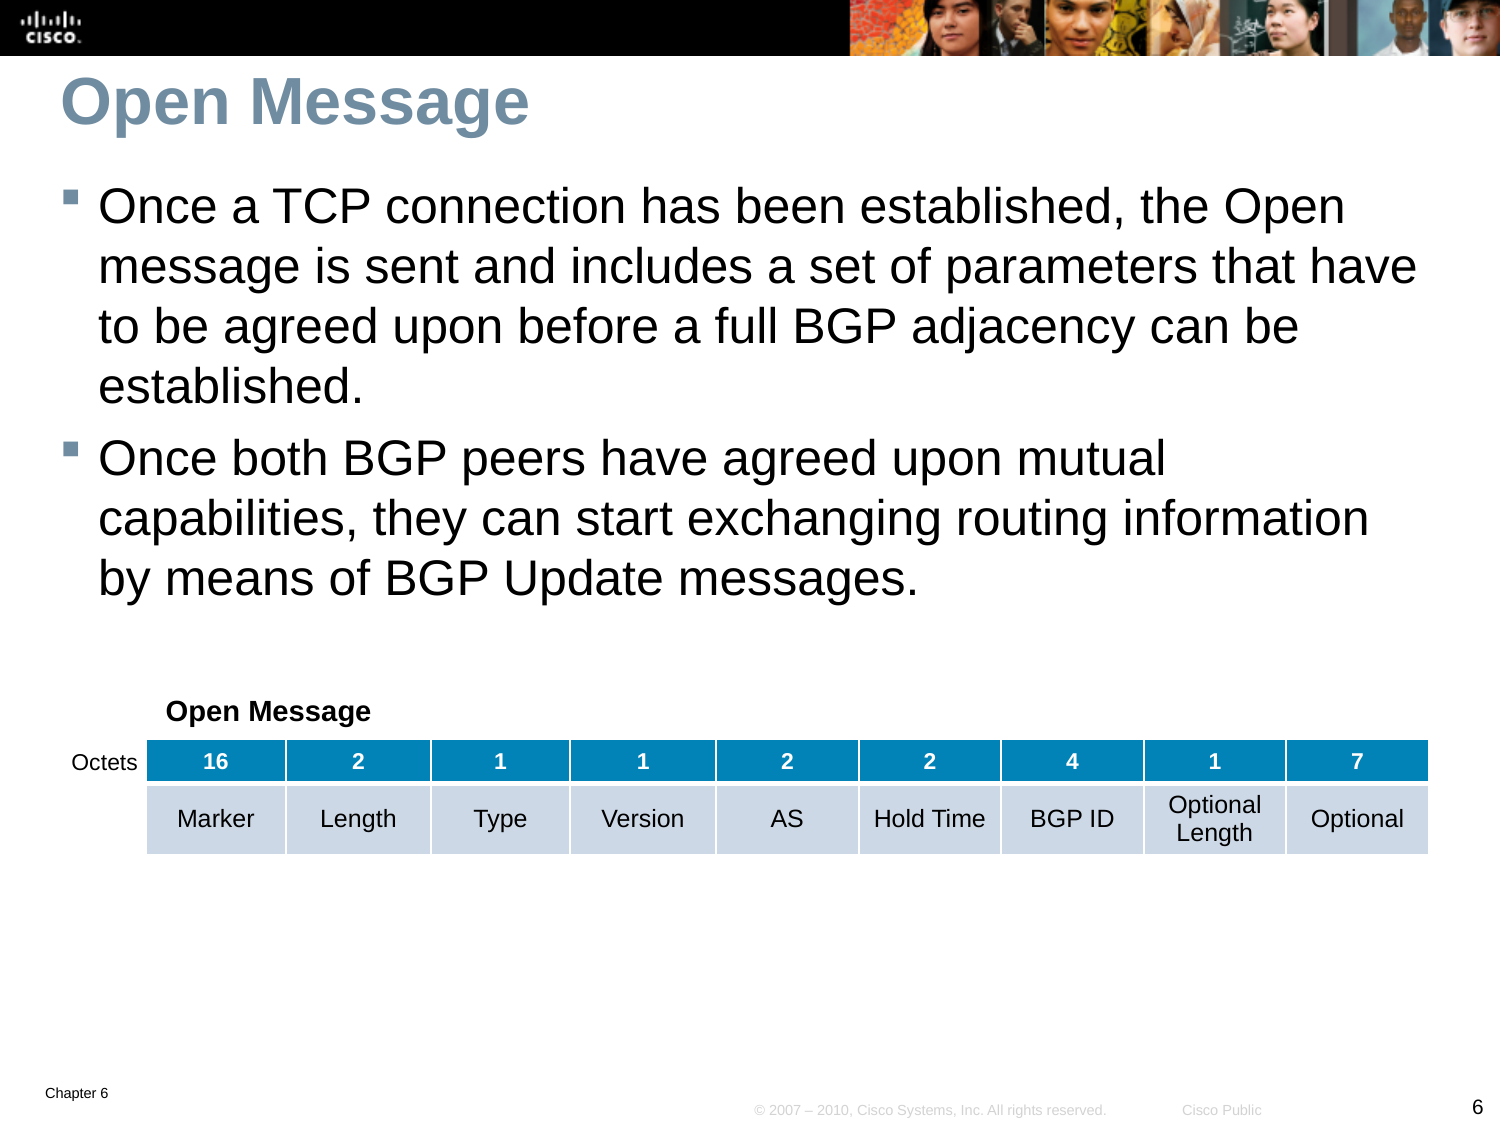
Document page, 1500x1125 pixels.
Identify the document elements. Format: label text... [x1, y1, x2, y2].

text_box Open Message [150, 688, 387, 735]
table_header 4 [1002, 740, 1143, 781]
table_cell Length [287, 786, 430, 854]
table_header 2 [860, 740, 1000, 781]
table_cell AS [717, 786, 858, 854]
table_header 2 [717, 740, 858, 781]
table_header 2 [287, 740, 430, 781]
text_box Octets [56, 742, 153, 783]
table_header 1 [432, 740, 569, 781]
table_header 16 [147, 740, 285, 781]
table_header 1 [1145, 740, 1285, 781]
table_cell Type [432, 786, 569, 854]
table_cell Optional Length [1145, 786, 1285, 854]
table_cell Version [571, 786, 715, 854]
table_cell Hold Time [860, 786, 1000, 854]
table_cell Marker [147, 786, 285, 854]
table_header 7 [1287, 740, 1428, 781]
list Once a TCP connection has been established, the Open message is sent and includes a set of parameters that have to be agreed upon before a full BGP adjacency can be established. Once both BGP peers have agreed upon mutual capabilities, they can start exchanging routing information by means of BGP Update messages. [45, 166, 1444, 1061]
table_header 1 [571, 740, 715, 781]
table_cell BGP ID [1002, 786, 1143, 854]
table_cell Optional [1287, 786, 1428, 854]
picture [0, 0, 1500, 56]
title Open Message [45, 59, 1444, 150]
